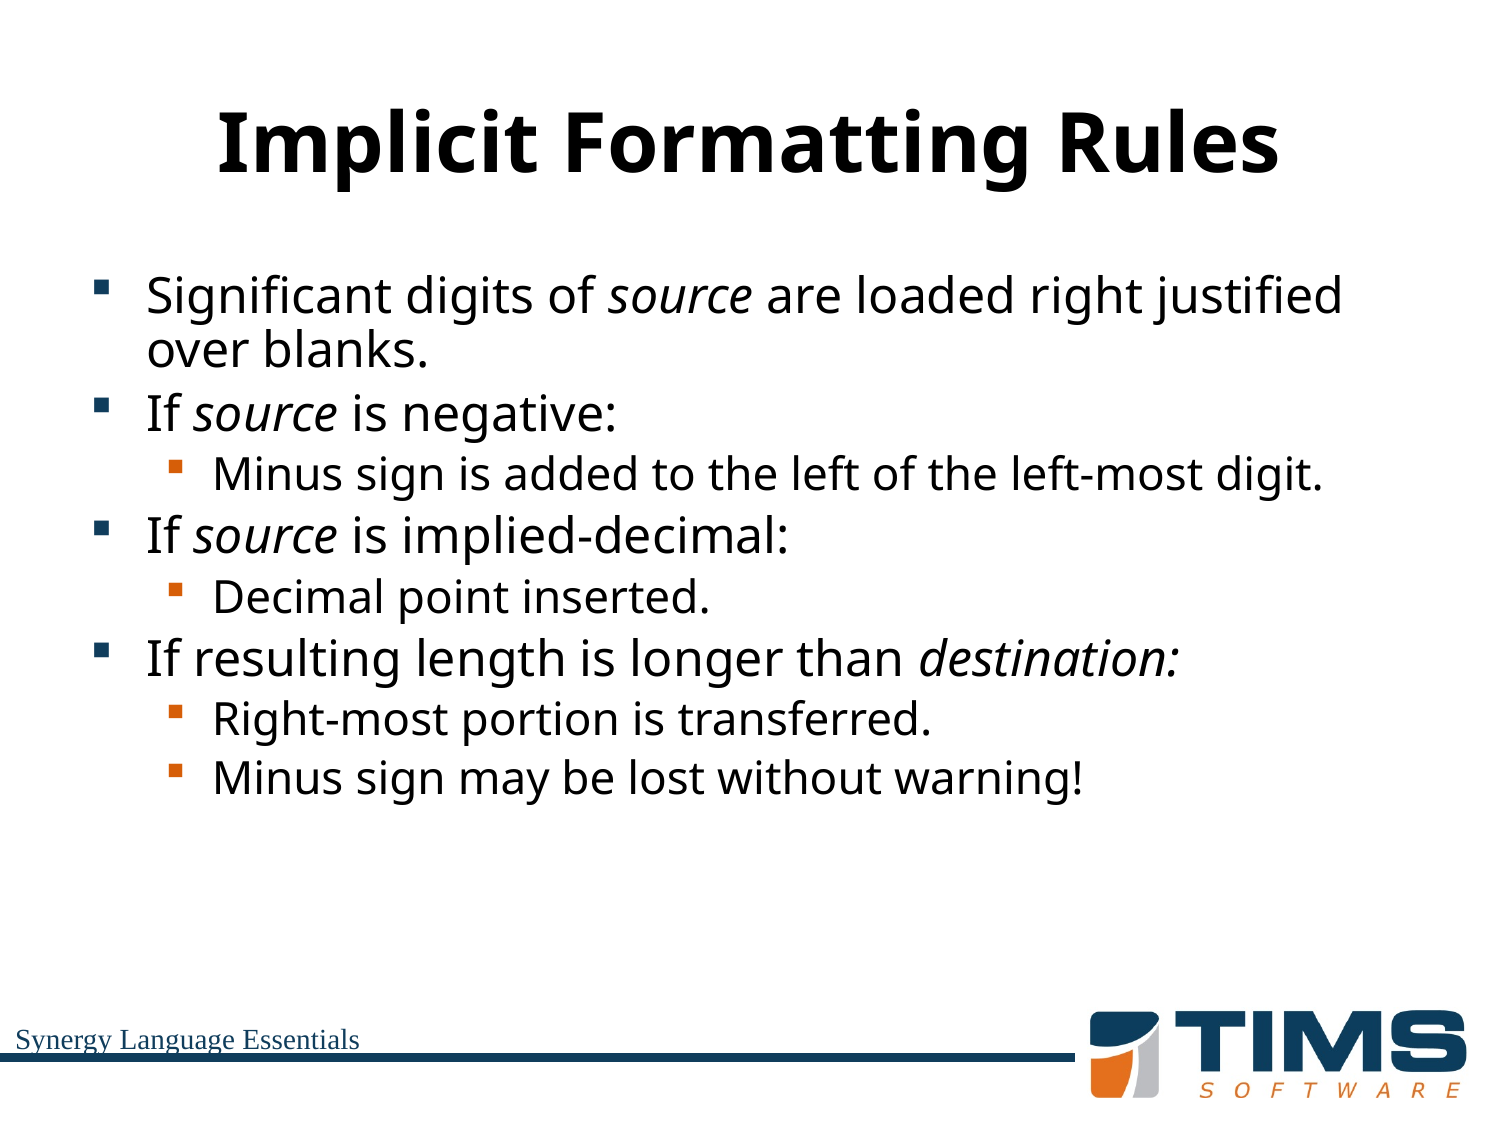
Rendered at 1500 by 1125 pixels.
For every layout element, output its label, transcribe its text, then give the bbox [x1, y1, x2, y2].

footer Synergy Language Essentials [0, 1012, 650, 1088]
picture [1087, 1007, 1469, 1098]
title Implicit Formatting Rules [75, 45, 1425, 233]
list Significant digits of source are loaded right justified over blanks. If source is negative: Minus sign is added to the left of the left-most digit. If source is implied-decimal: Decimal point inserted. If resulting length is longer than destination: Right-most portion is transferred. Minus sign may be lost without warning! [75, 262, 1425, 1005]
